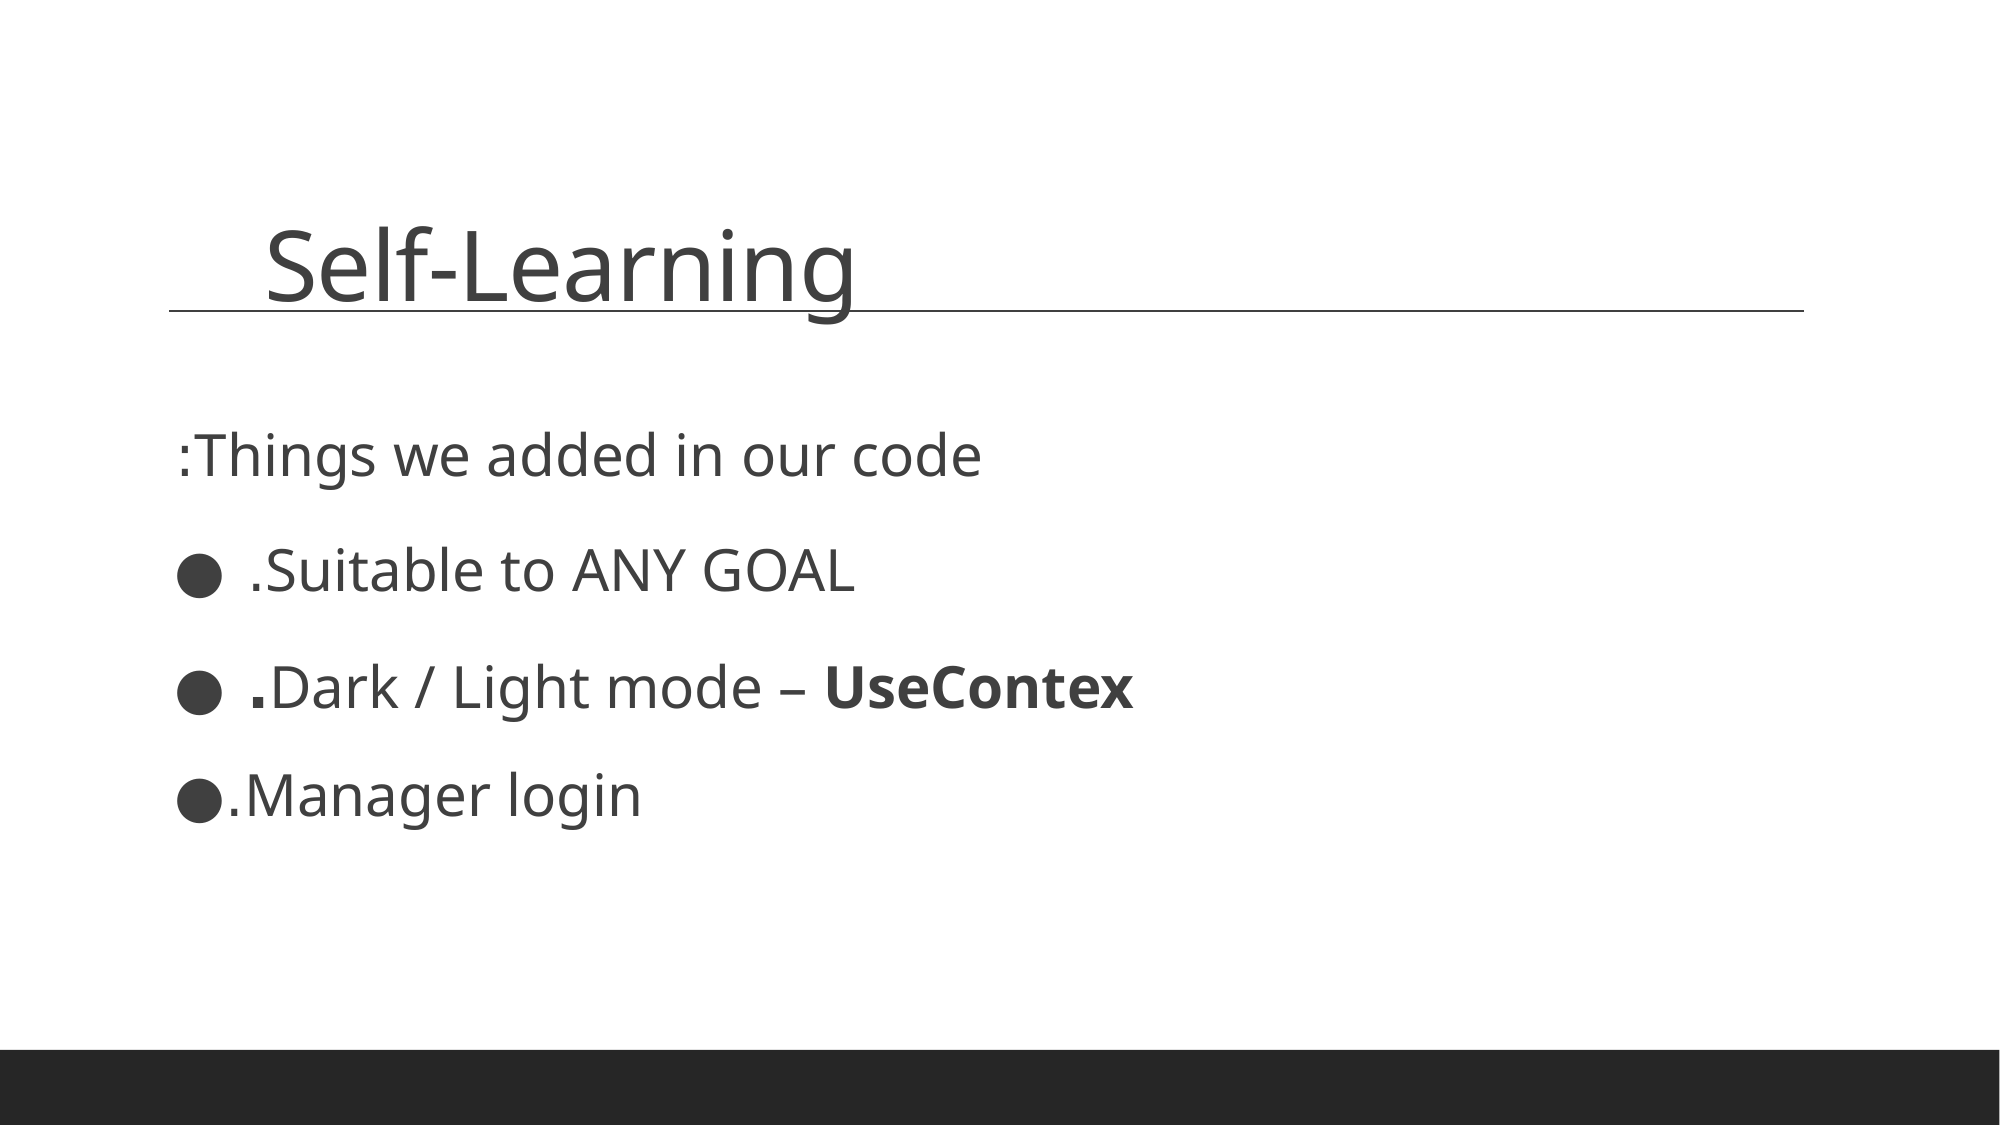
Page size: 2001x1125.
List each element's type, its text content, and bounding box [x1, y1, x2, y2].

title Self-Learning [186, 92, 1837, 331]
list Things we added in our code: Suitable to ANY GOAL. ● Dark / Light mode – UseContex. ● Manager login.● [175, 403, 1825, 1021]
